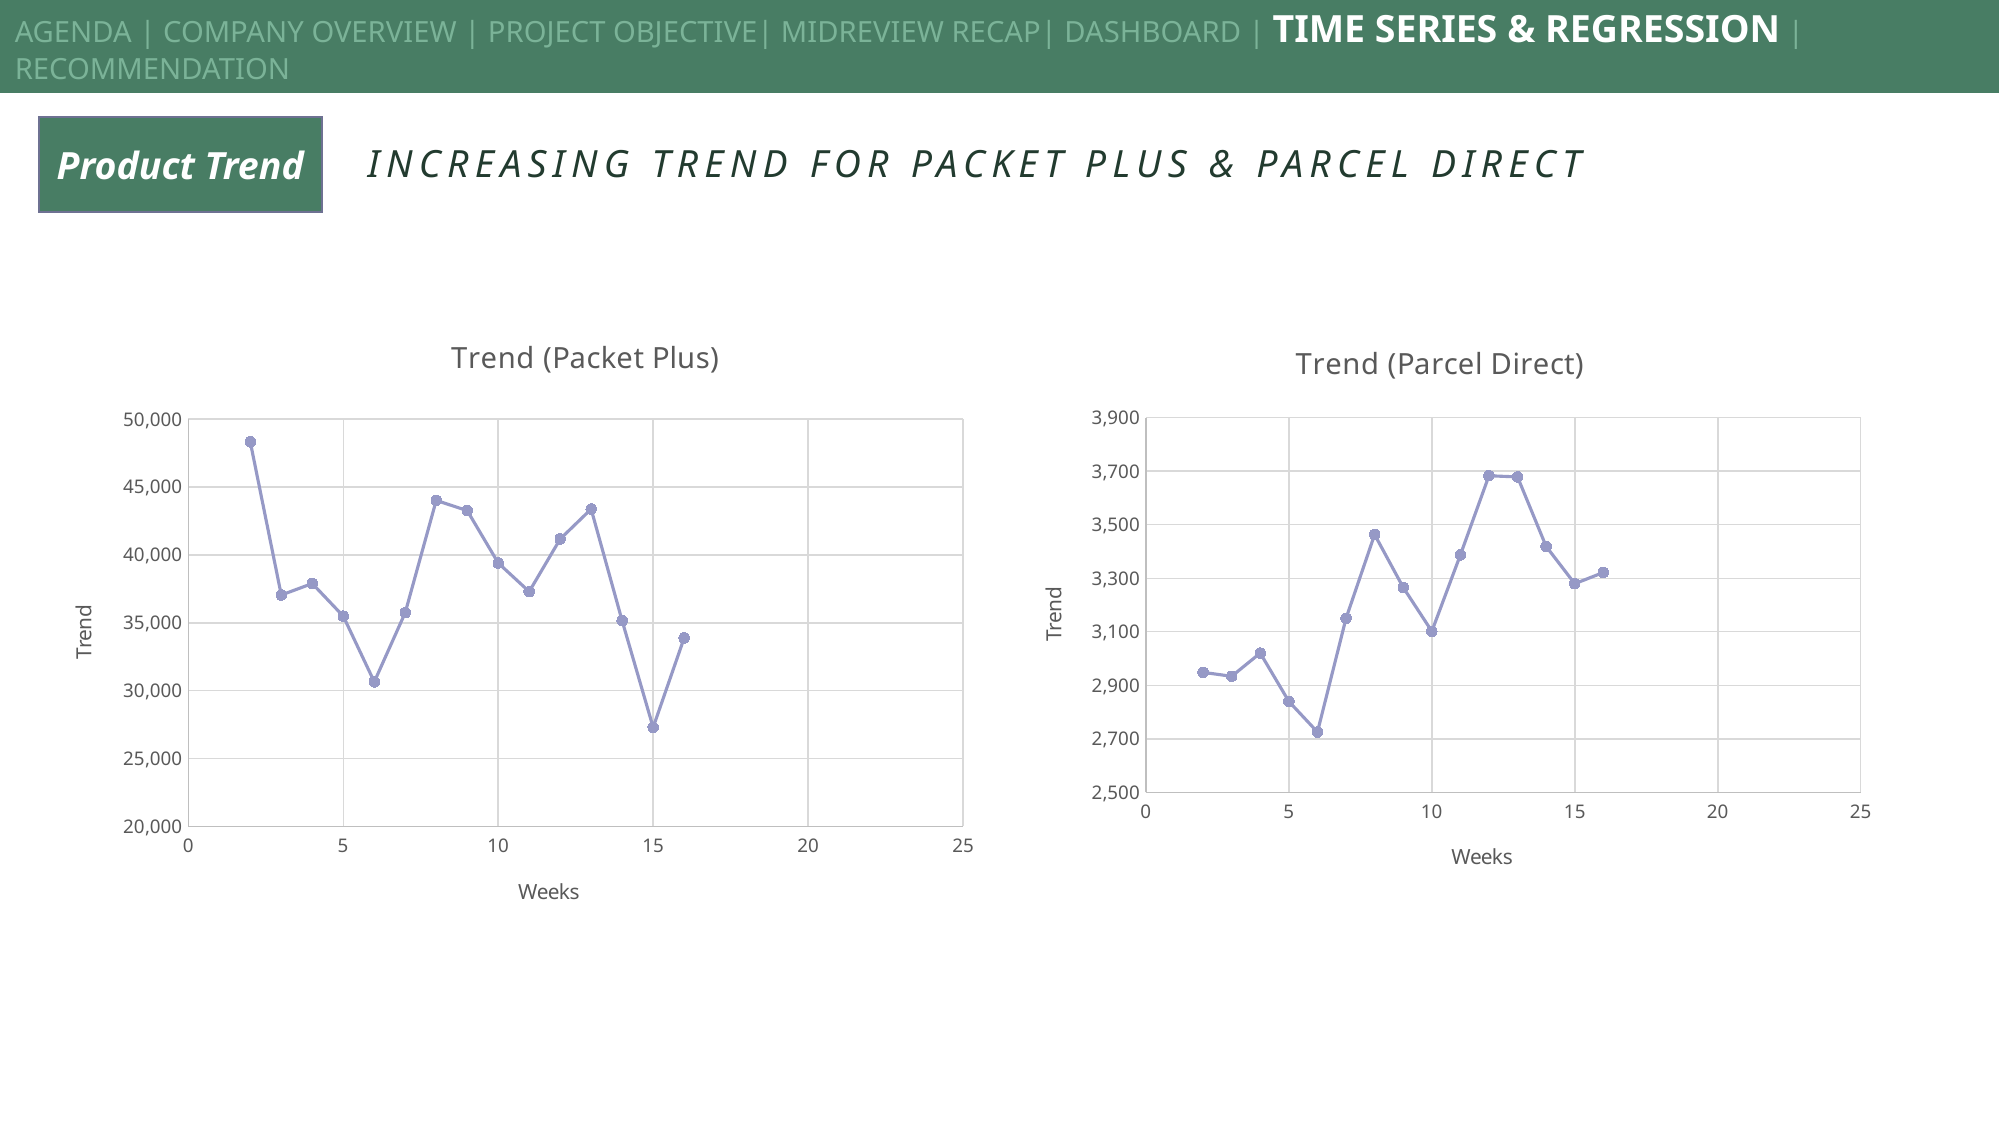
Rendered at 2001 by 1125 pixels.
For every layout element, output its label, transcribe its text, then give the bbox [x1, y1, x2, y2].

text_box Product Trend [38, 116, 323, 213]
title INCREASING TREND FOR PACKET PLUS & PARCEL DIRECT [352, 117, 1909, 213]
chart [1006, 314, 1890, 903]
chart [36, 314, 994, 937]
text_box AGENDA | COMPANY OVERVIEW | PROJECT OBJECTIVE| MIDREVIEW RECAP| DASHBOARD | TIME SERIES & REGRESSION | RECOMMENDATION [0, 0, 1999, 93]
